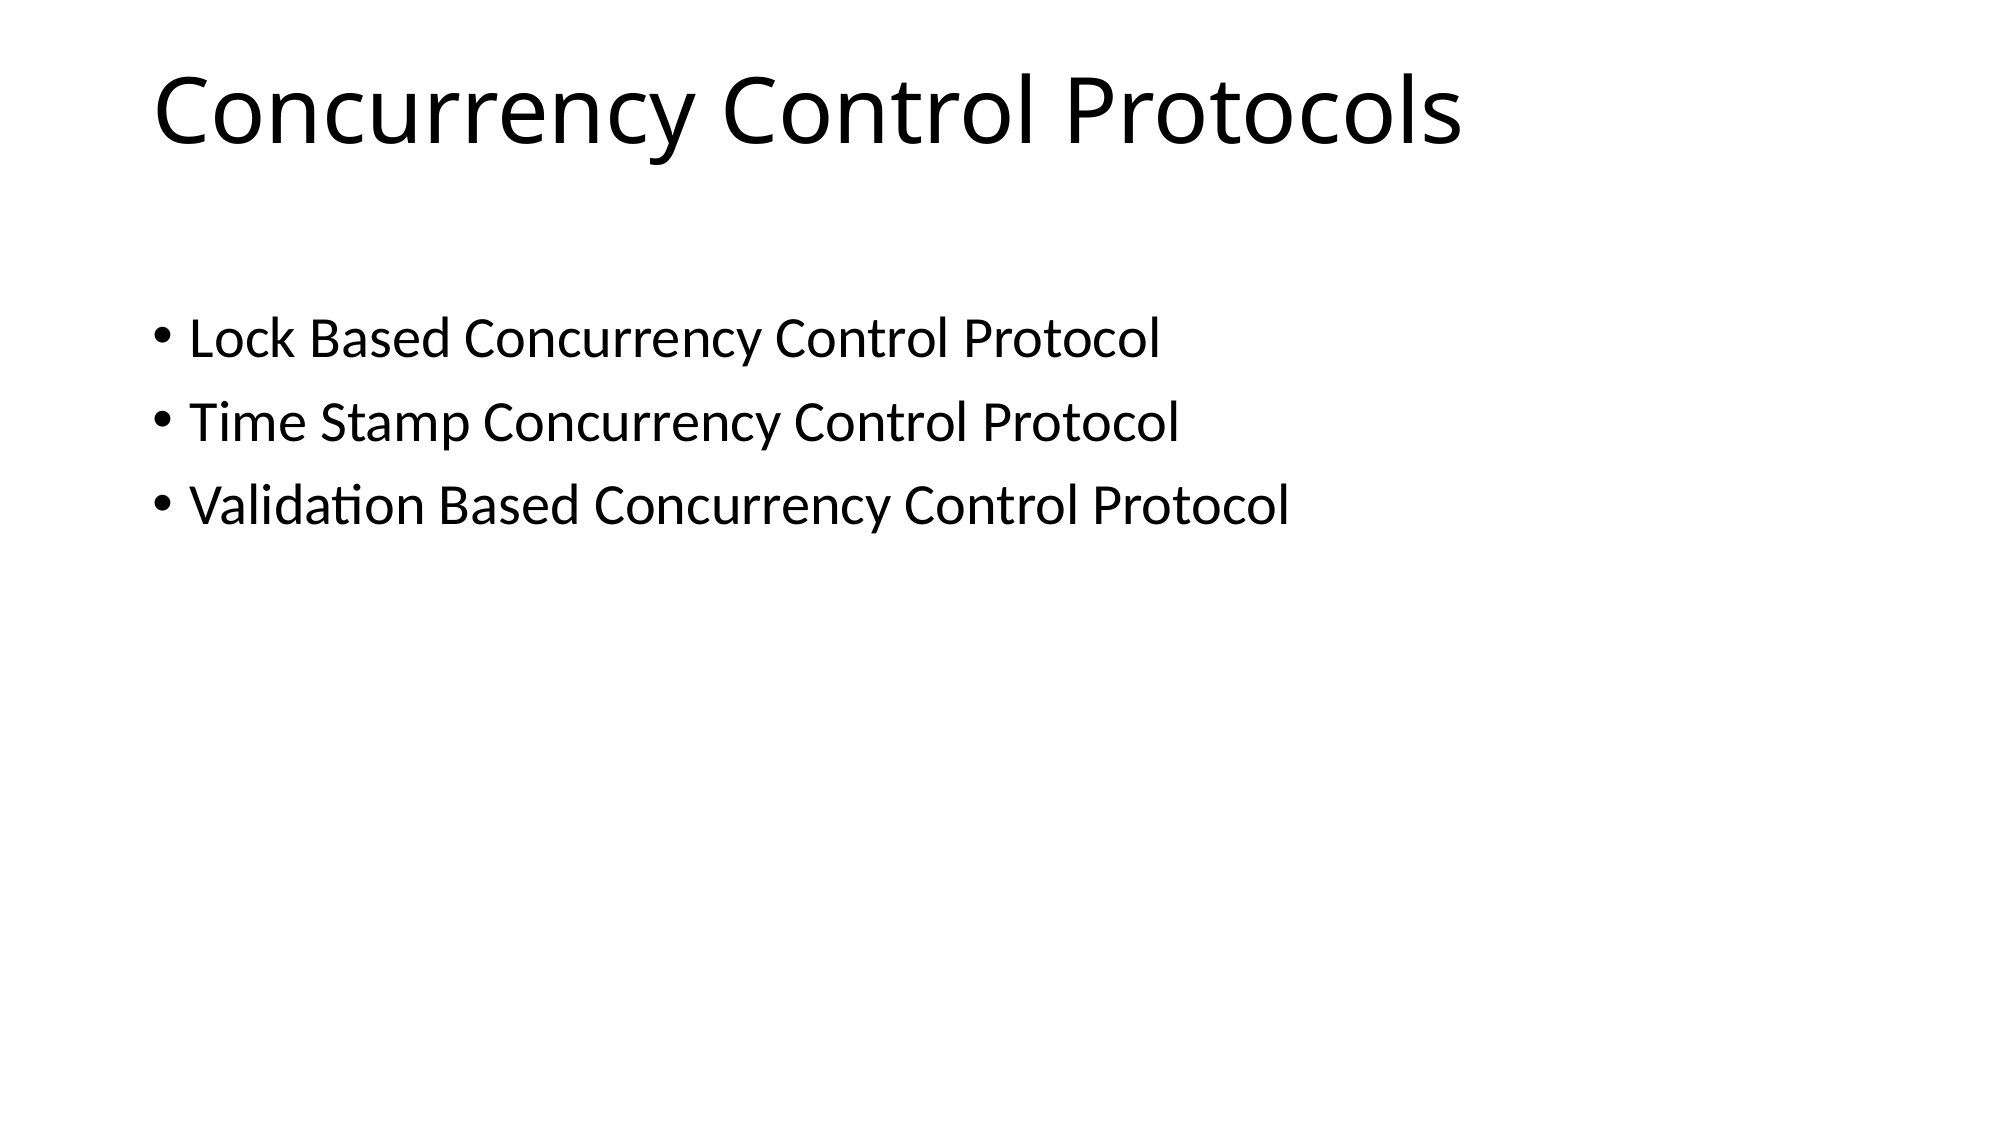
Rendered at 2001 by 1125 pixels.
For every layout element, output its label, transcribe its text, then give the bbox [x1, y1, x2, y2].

list Lock Based Concurrency Control Protocol Time Stamp Concurrency Control Protocol Validation Based Concurrency Control Protocol [137, 299, 1863, 1014]
title Concurrency Control Protocols [137, 59, 1863, 278]
